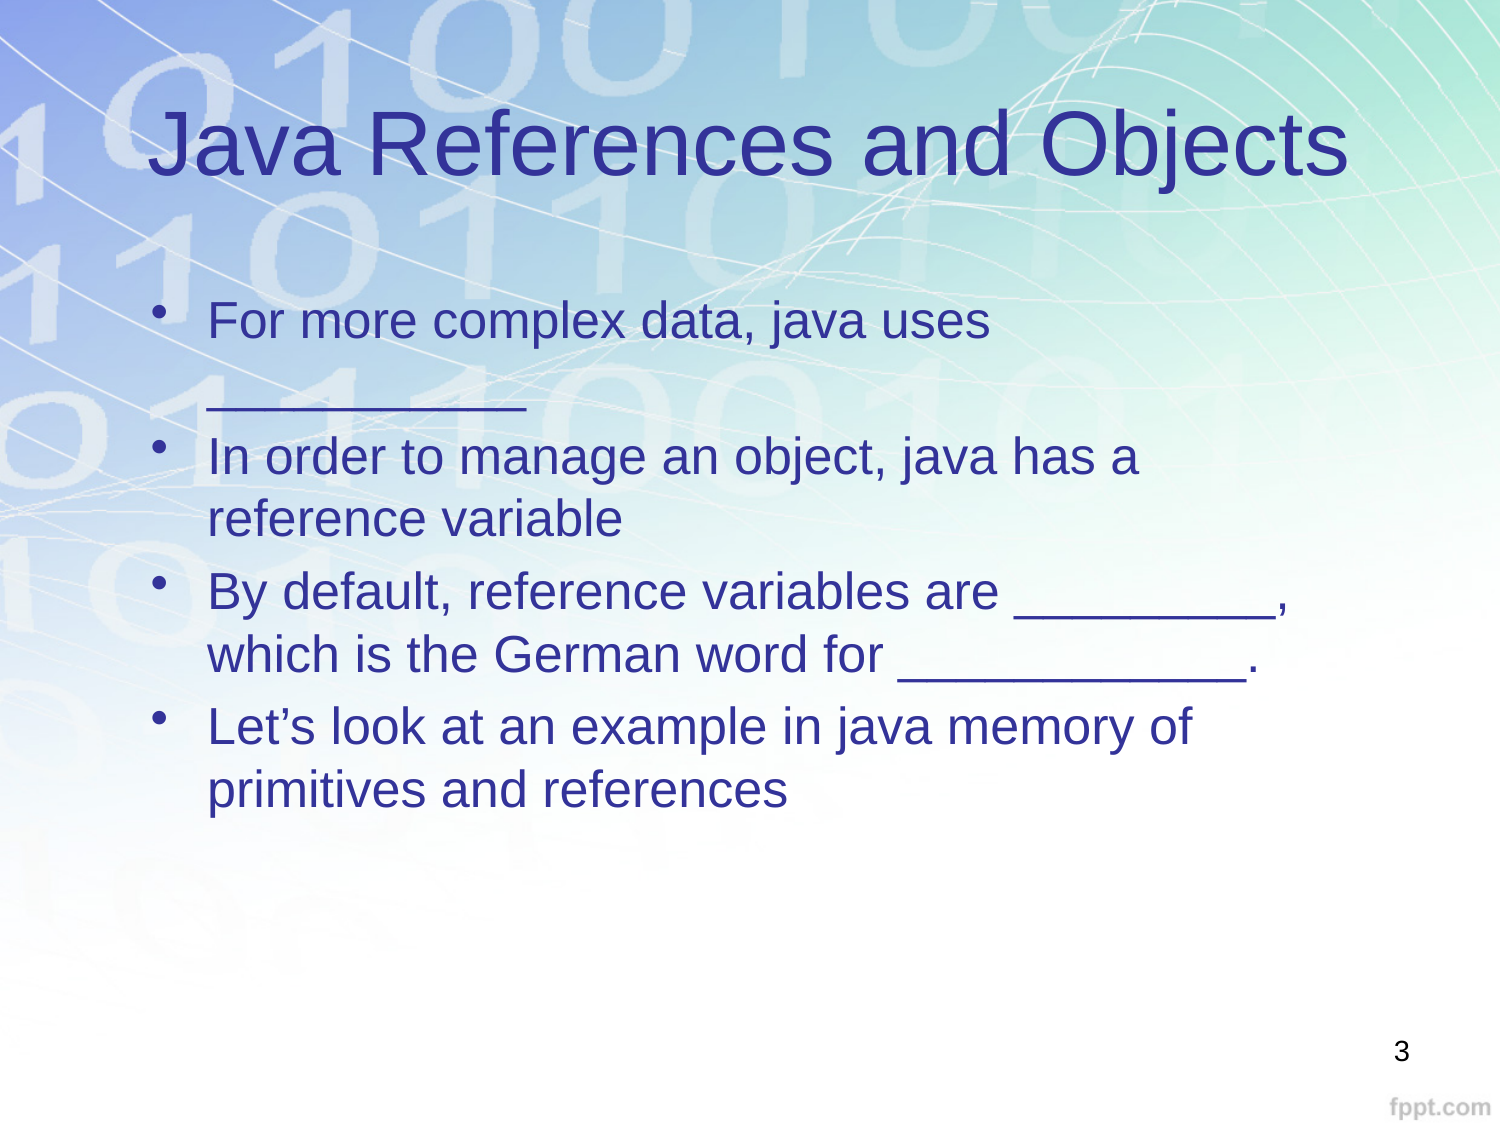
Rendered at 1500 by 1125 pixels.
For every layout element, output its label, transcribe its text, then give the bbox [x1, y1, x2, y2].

slide_number 3 [1074, 1024, 1425, 1103]
text_box For more complex data, java uses ___________ In order to manage an object, java has a reference variable By default, reference variables are _________, which is the German word for ____________. Let’s look at an example in java memory of primitives and references [135, 279, 1306, 846]
picture [0, 0, 1500, 1125]
title Java References and Objects [75, 45, 1425, 233]
